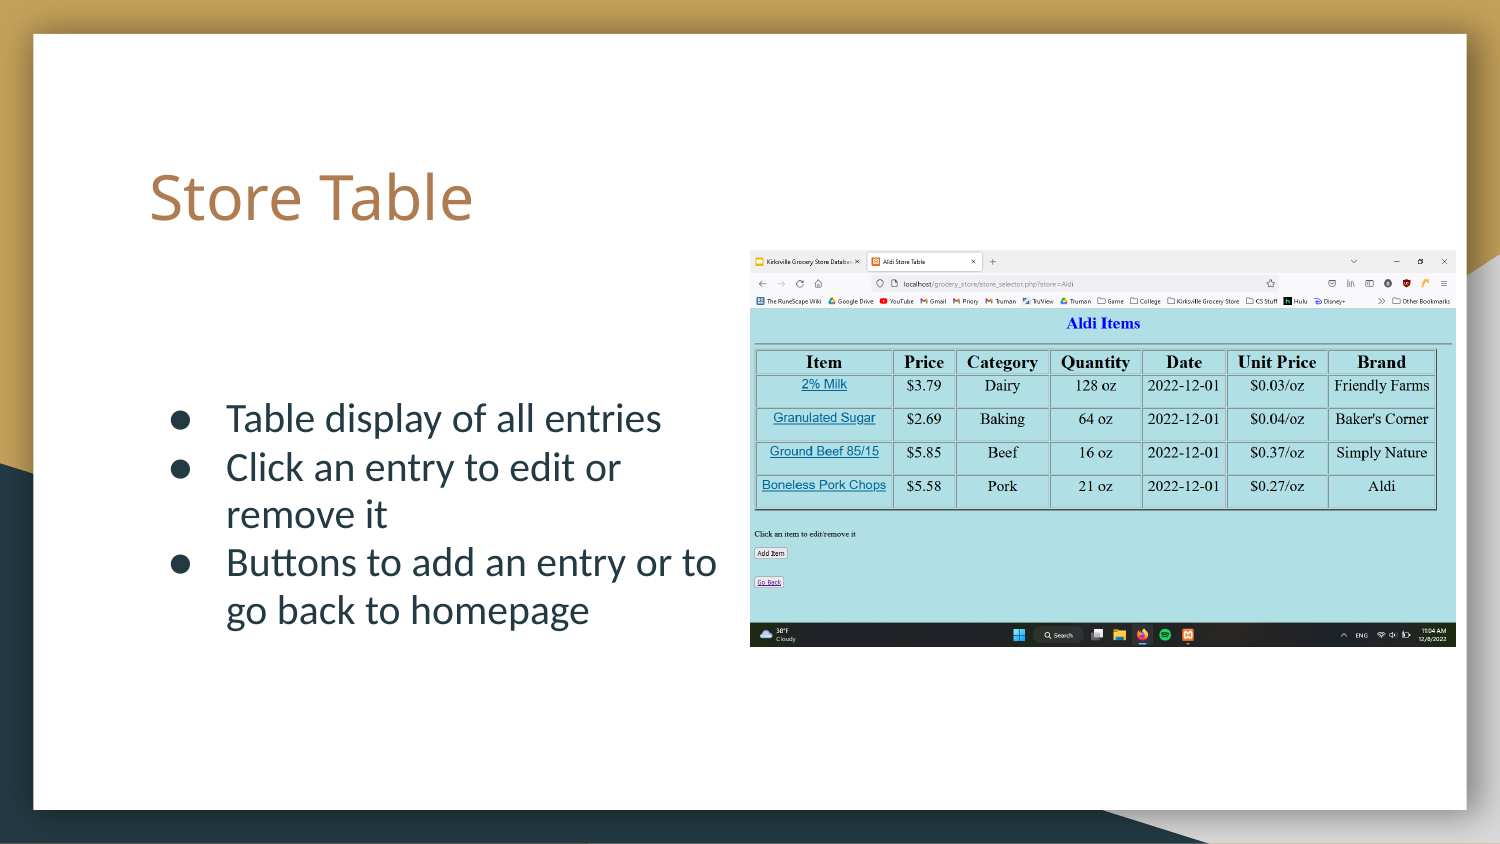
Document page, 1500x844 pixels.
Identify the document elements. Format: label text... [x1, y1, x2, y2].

picture [749, 249, 1456, 647]
title Store Table [134, 138, 743, 366]
list Table display of all entries Click an entry to edit or remove it Buttons to add an entry or to go back to homepage [136, 380, 745, 729]
